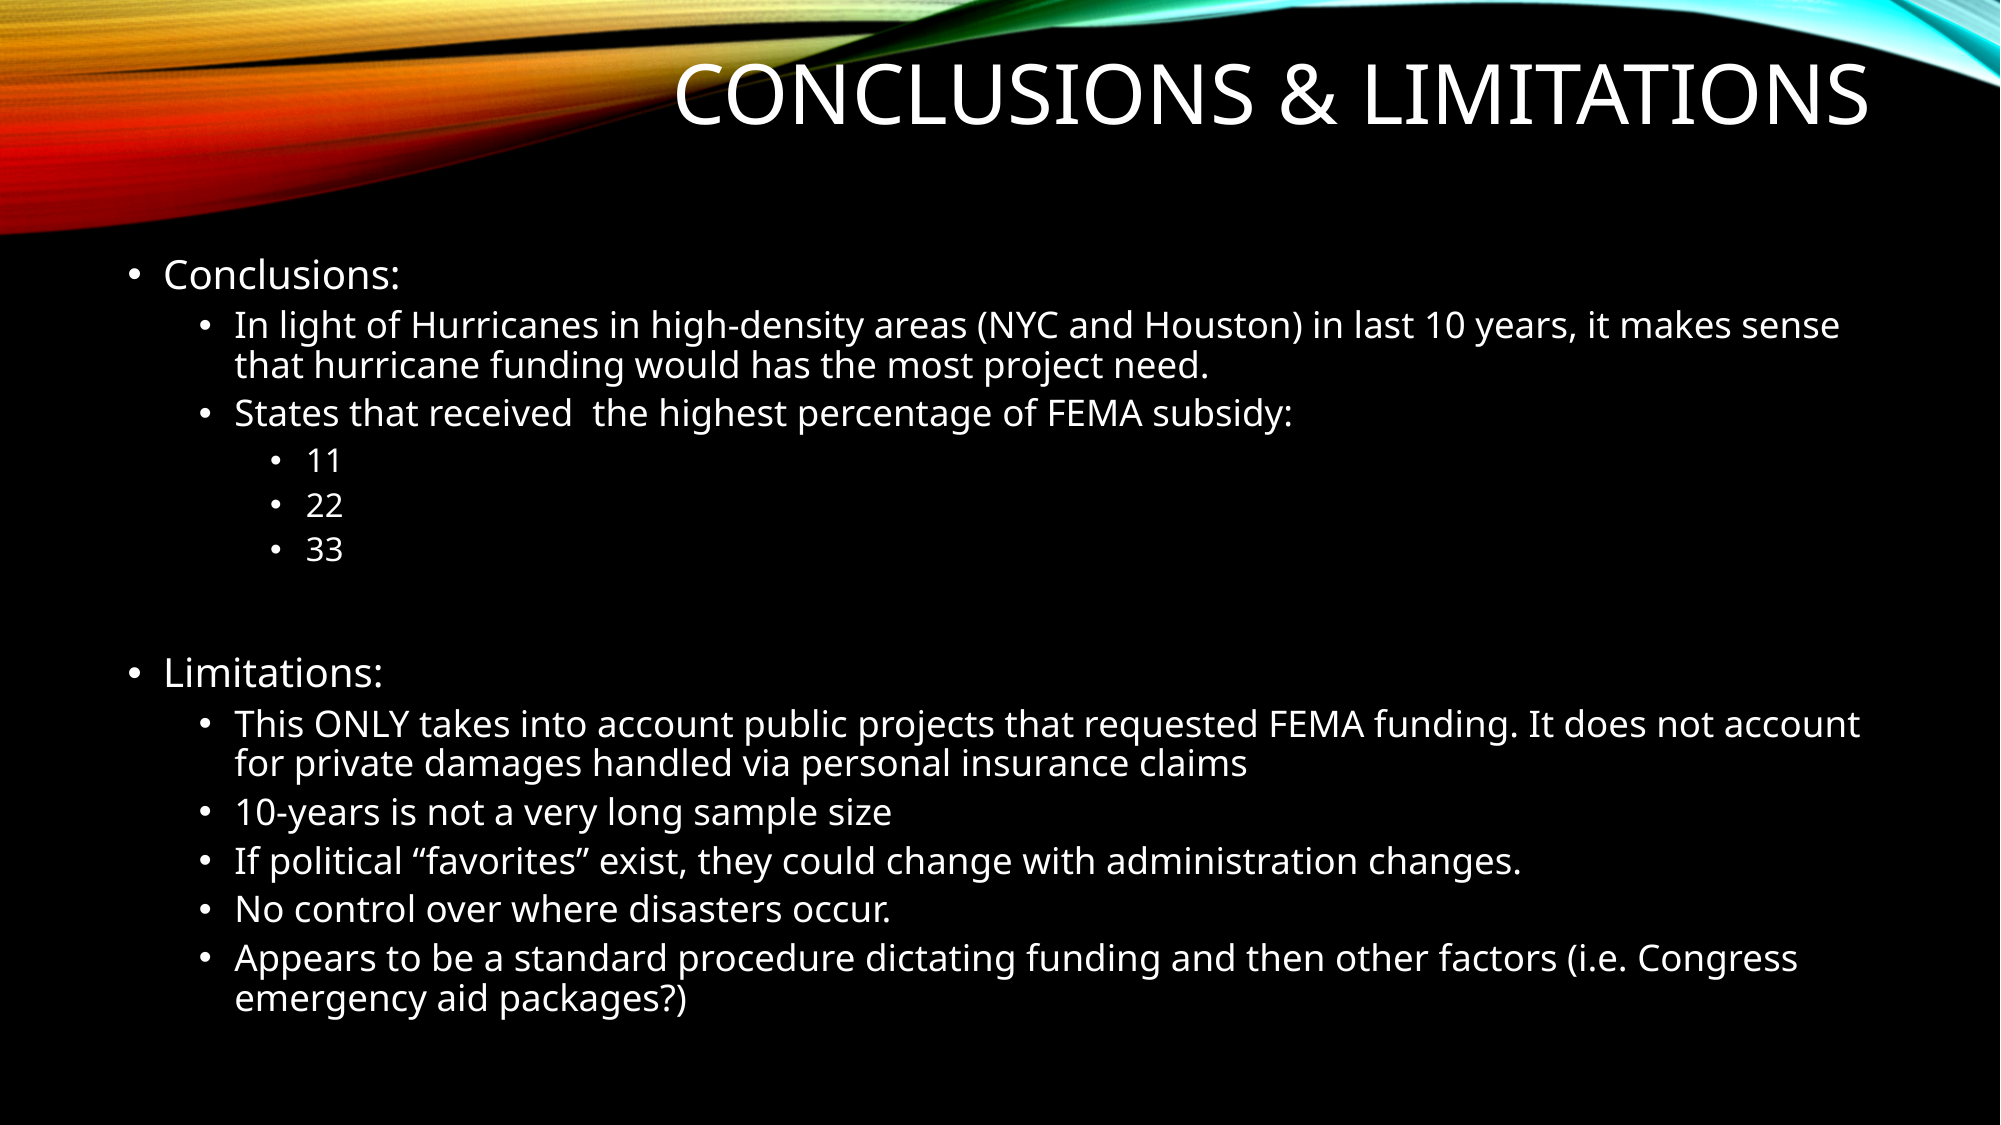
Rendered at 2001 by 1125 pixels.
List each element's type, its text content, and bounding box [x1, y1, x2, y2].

picture [0, 0, 2000, 237]
list Conclusions: In light of Hurricanes in high-density areas (NYC and Houston) in last 10 years, it makes sense that hurricane funding would has the most project need. States that received the highest percentage of FEMA subsidy: 11 22 33 Limitations: This ONLY takes into account public projects that requested FEMA funding. It does not account for private damages handled via personal insurance claims 10-years is not a very long sample size If political “favorites” exist, they could change with administration changes. No control over where disasters occur. Appears to be a standard procedure dictating funding and then other factors (i.e. Congress emergency aid packages?) [112, 246, 1888, 1029]
title Conclusions & Limitations [474, 0, 1888, 204]
